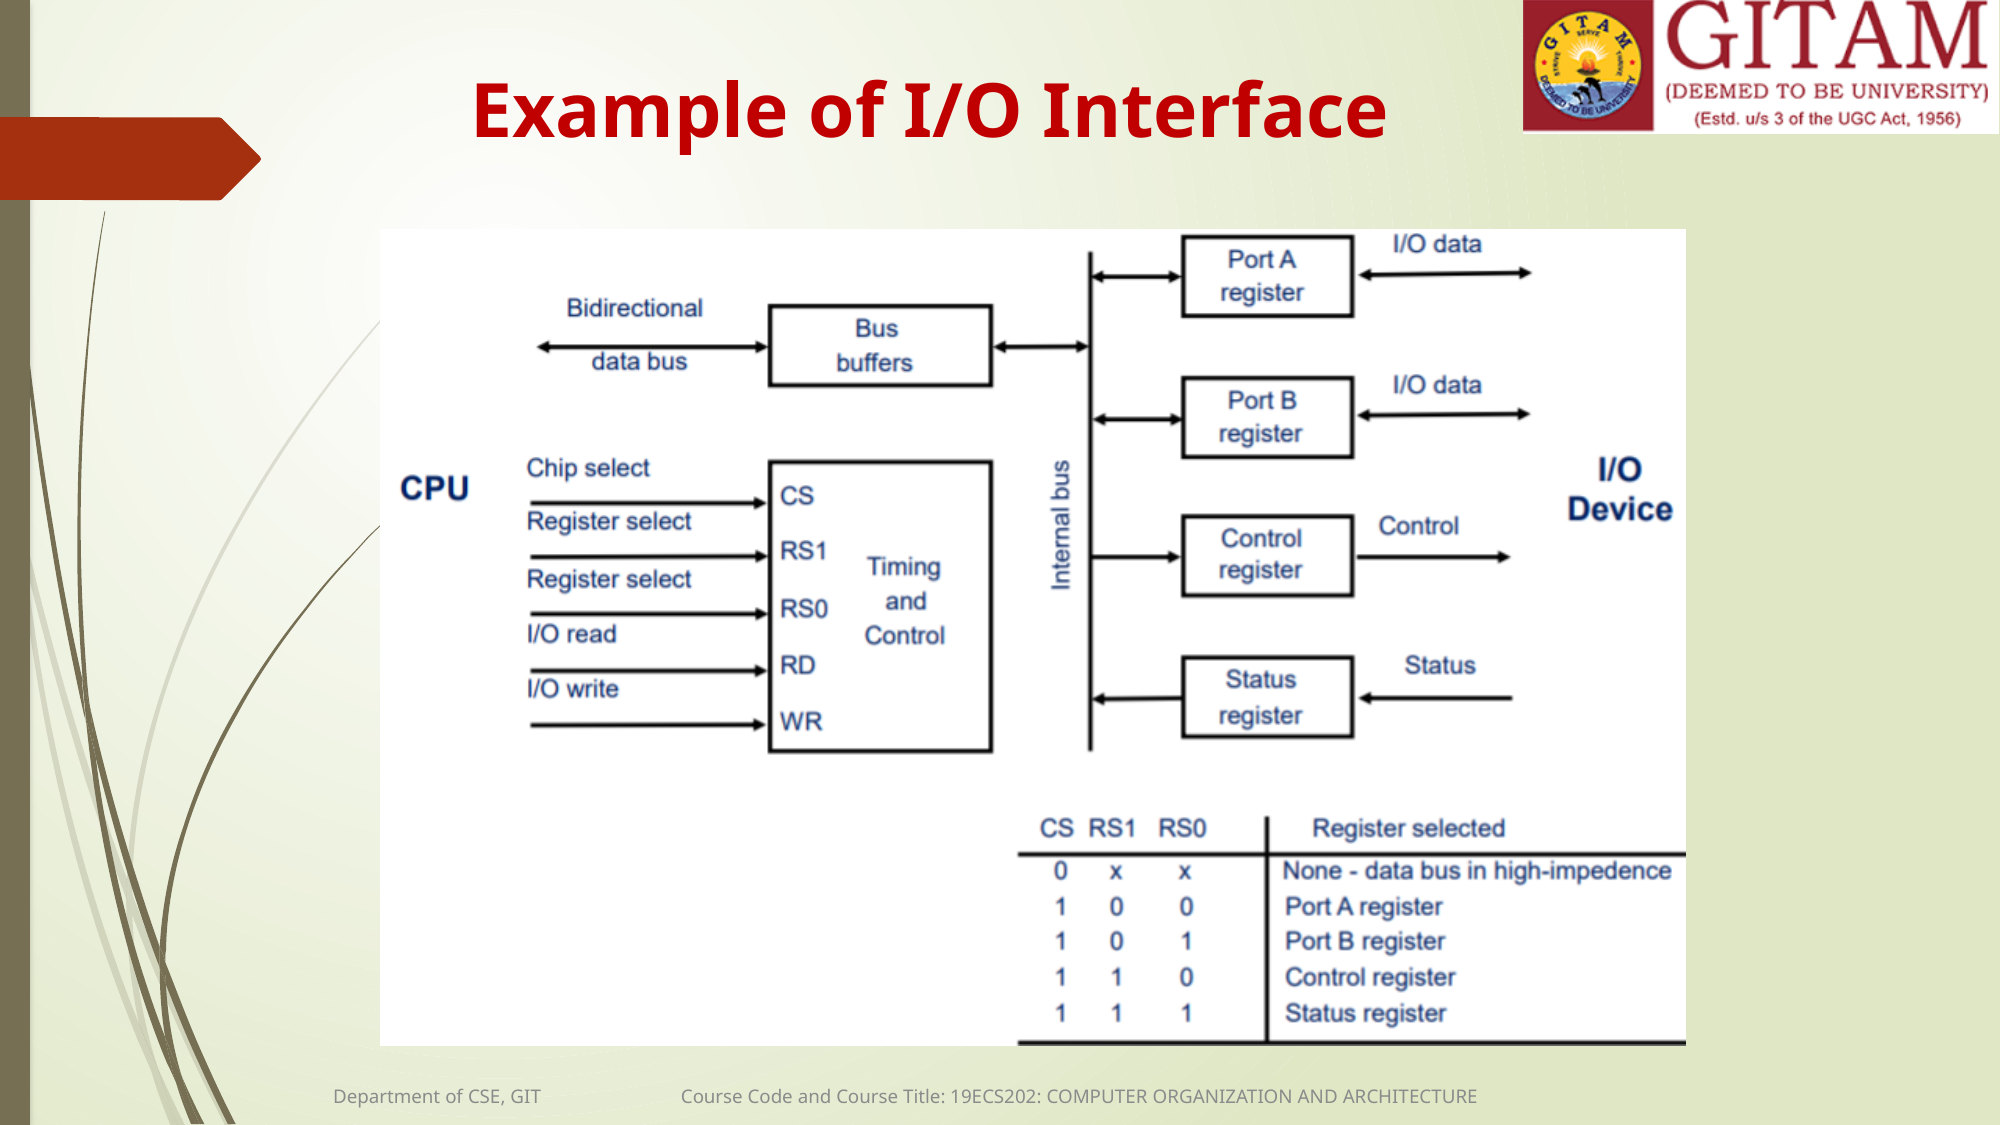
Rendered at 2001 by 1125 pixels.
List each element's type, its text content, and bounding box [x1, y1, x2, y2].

picture [1523, 0, 1999, 134]
footer Department of CSE, GIT Course Code and Course Title: 19ECS202: COMPUTER ORGANIZATION AND ARCHITECTURE [318, 1067, 1548, 1125]
slide_number [61, 1063, 259, 1123]
picture [380, 229, 1686, 1046]
title Example of I/O Interface [199, 55, 1661, 266]
